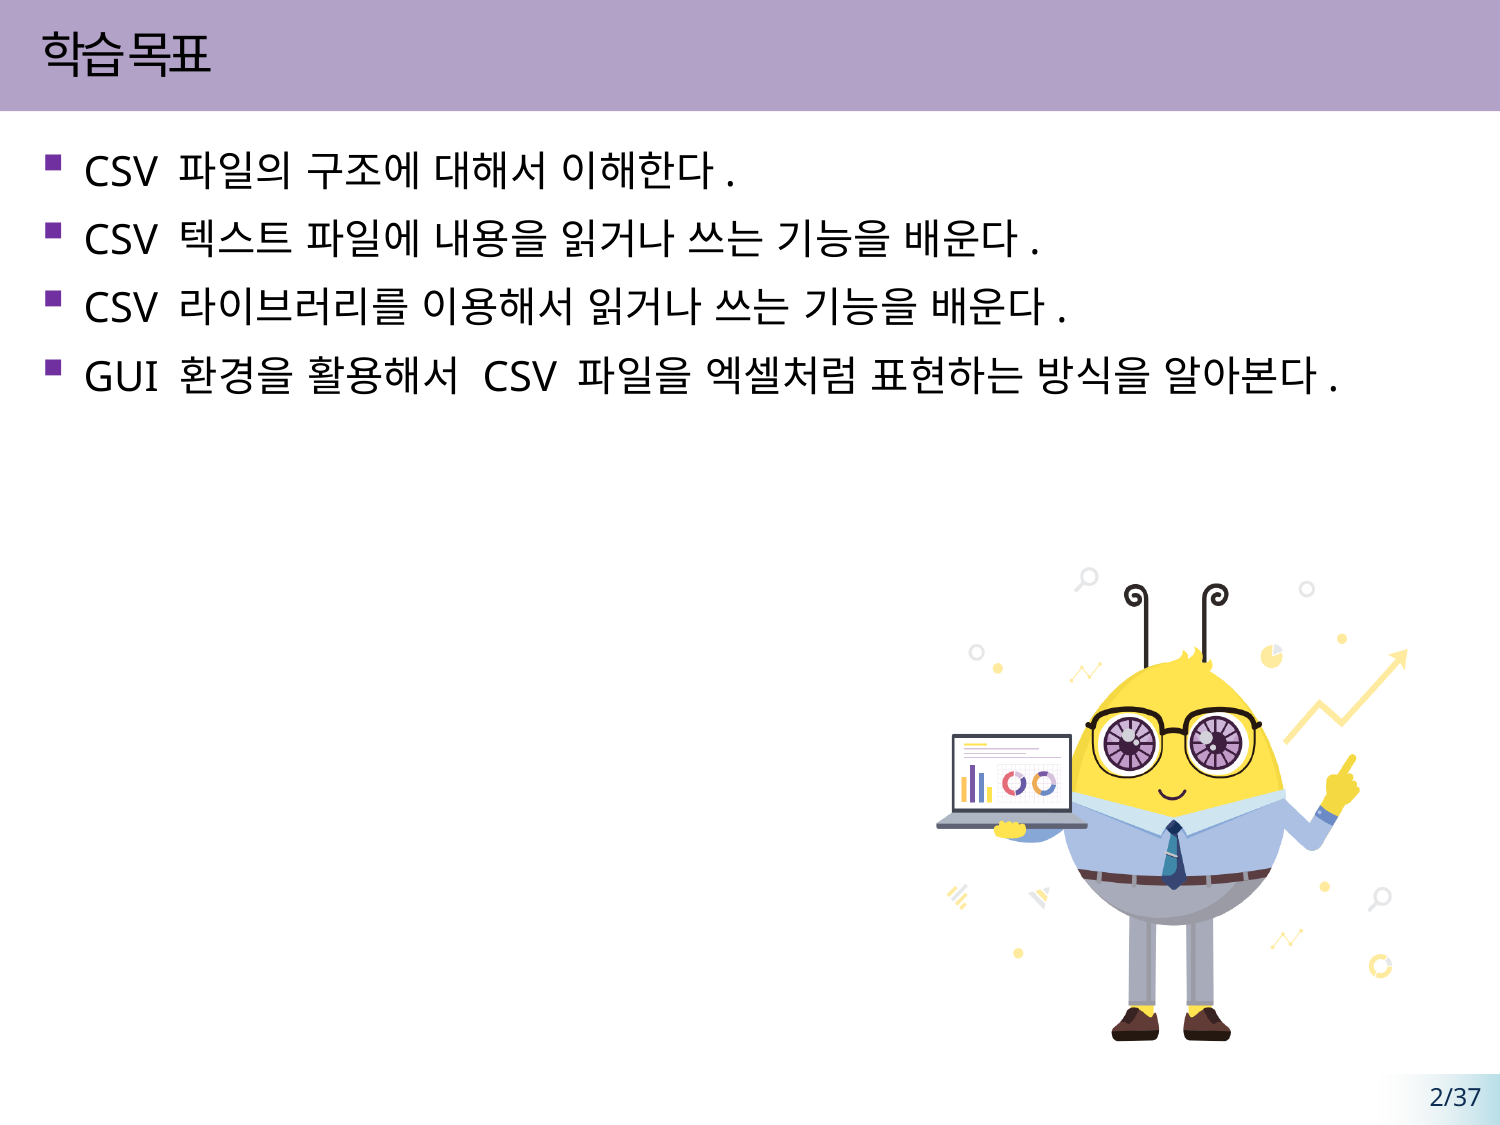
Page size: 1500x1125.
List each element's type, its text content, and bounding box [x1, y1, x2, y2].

list CSV 파일의 구조에 대해서 이해한다. CSV 텍스트 파일에 내용을 읽거나 쓰는 기능을 배운다. CSV 라이브러리를 이용해서 읽거나 쓰는 기능을 배운다. GUI 환경을 활용해서 CSV 파일을 엑셀처럼 표현하는 방식을 알아본다. [10, 126, 1481, 1057]
